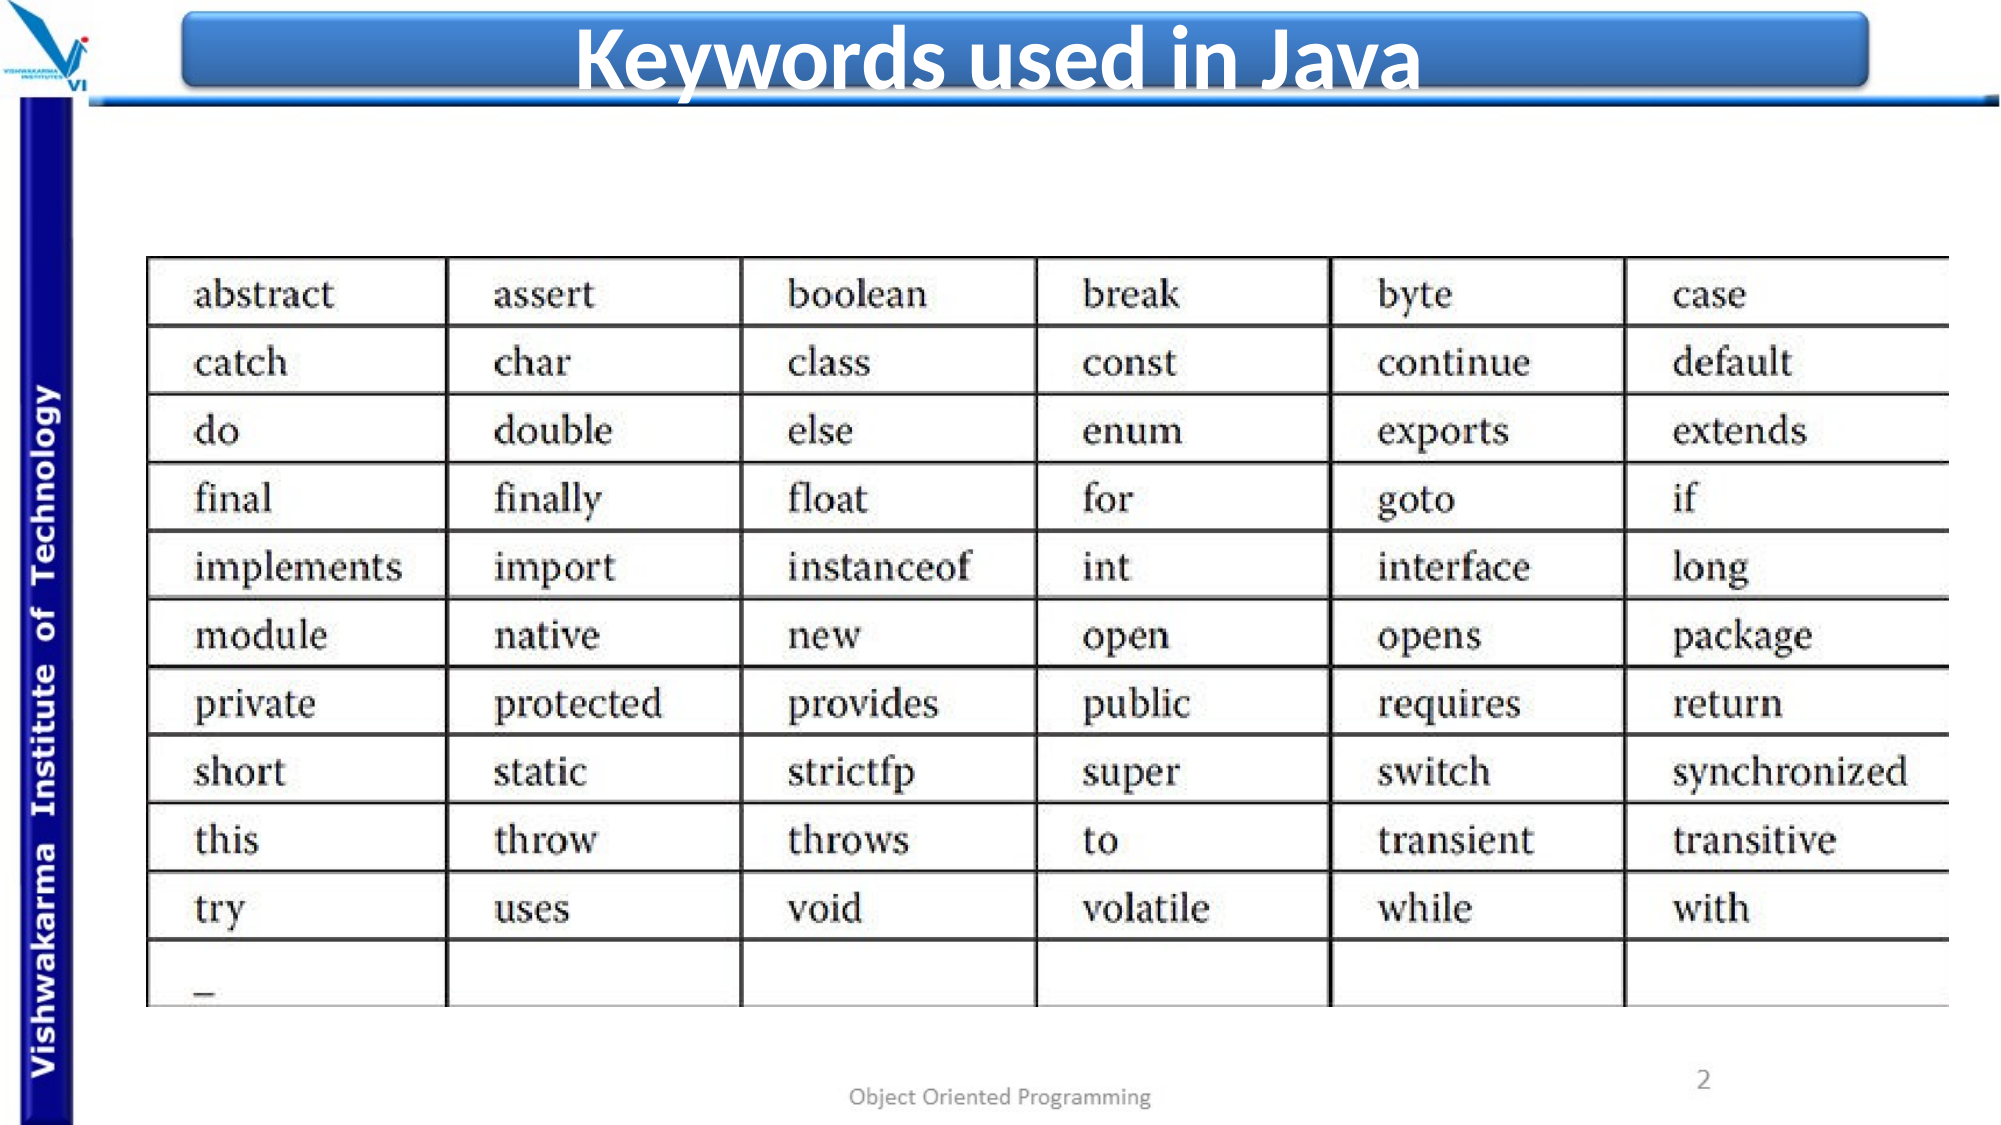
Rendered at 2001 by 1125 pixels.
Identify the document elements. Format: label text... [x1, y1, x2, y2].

title Keywords used in Java [99, 0, 1900, 147]
picture [0, 0, 2001, 1125]
